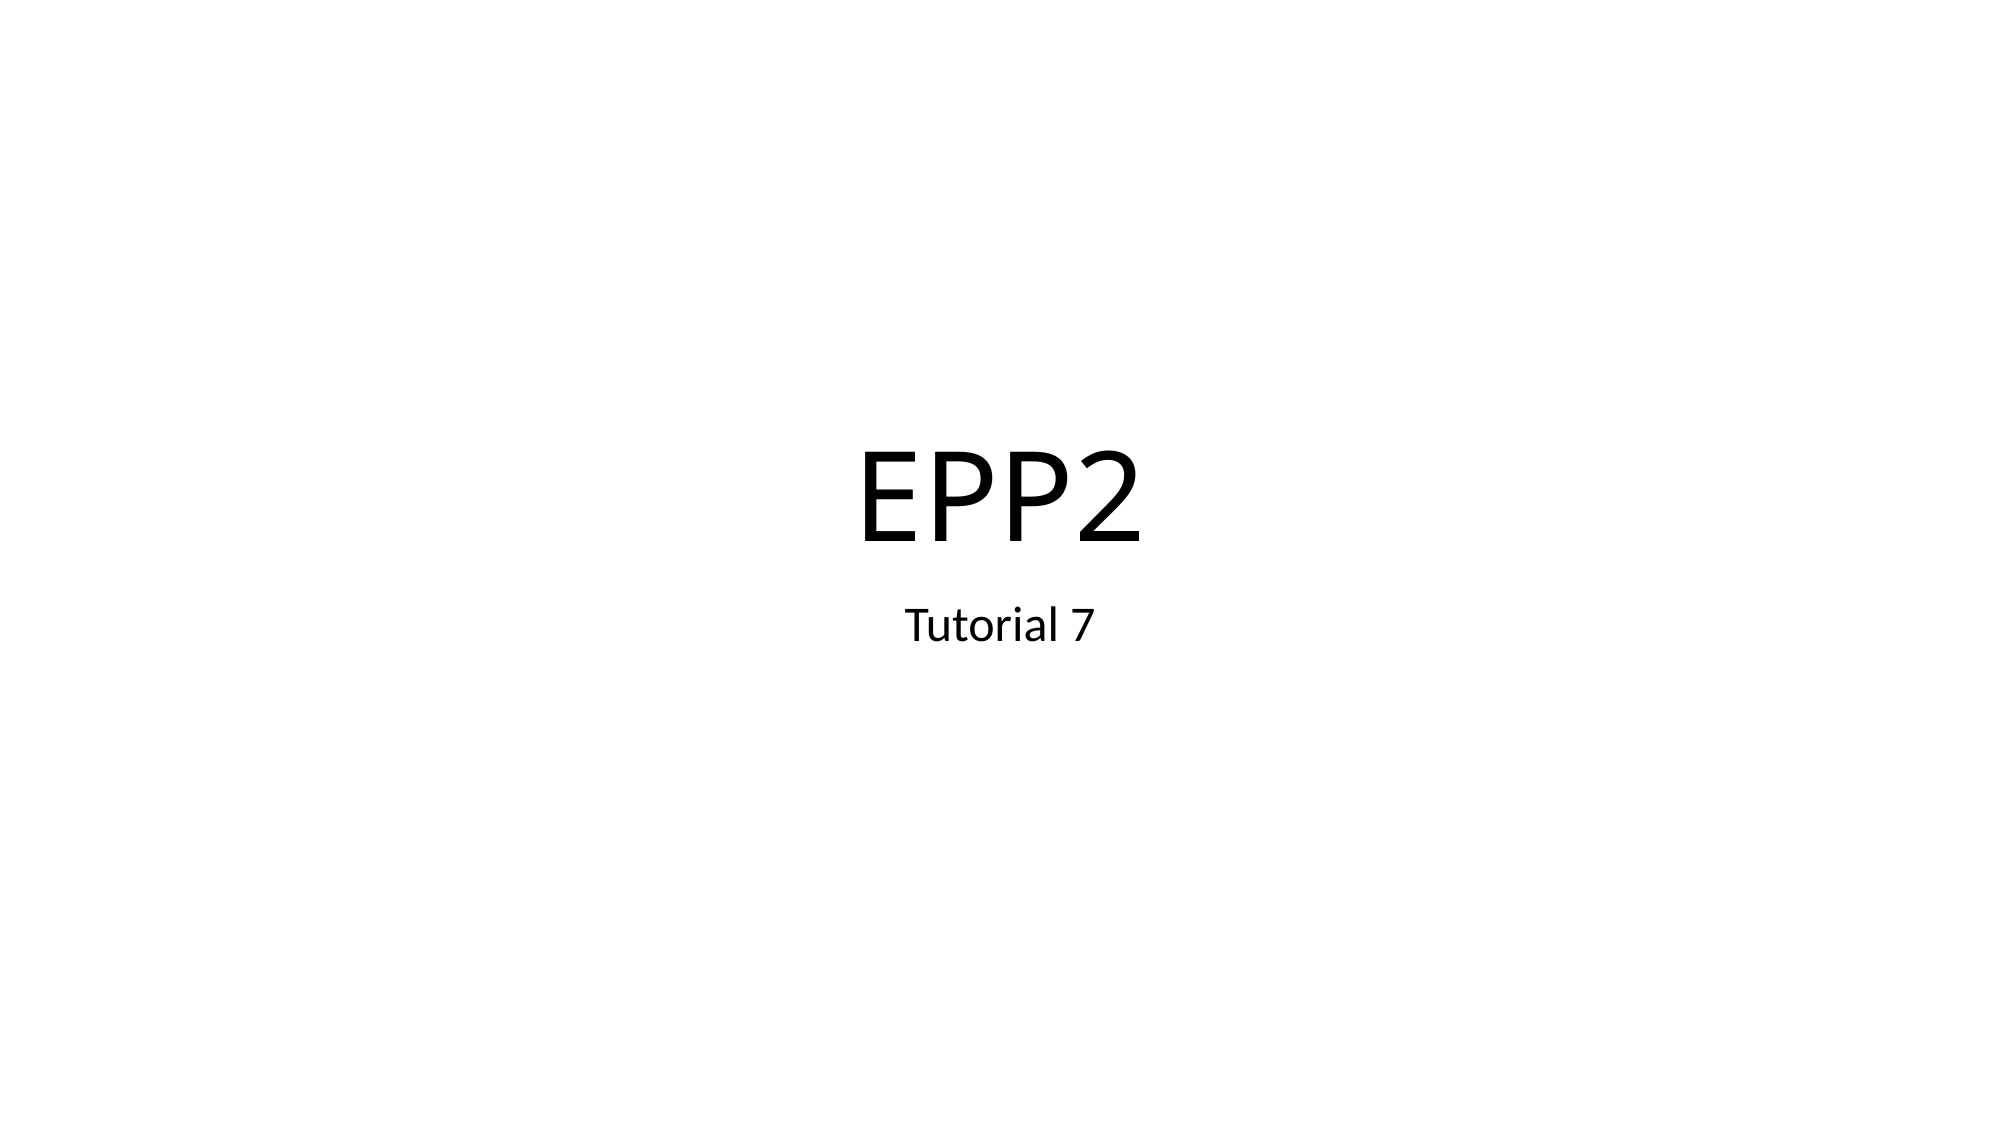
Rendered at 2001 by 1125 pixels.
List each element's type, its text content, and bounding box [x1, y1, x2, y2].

title EPP2 [249, 184, 1750, 576]
subtitle Tutorial 7 [249, 590, 1750, 863]
